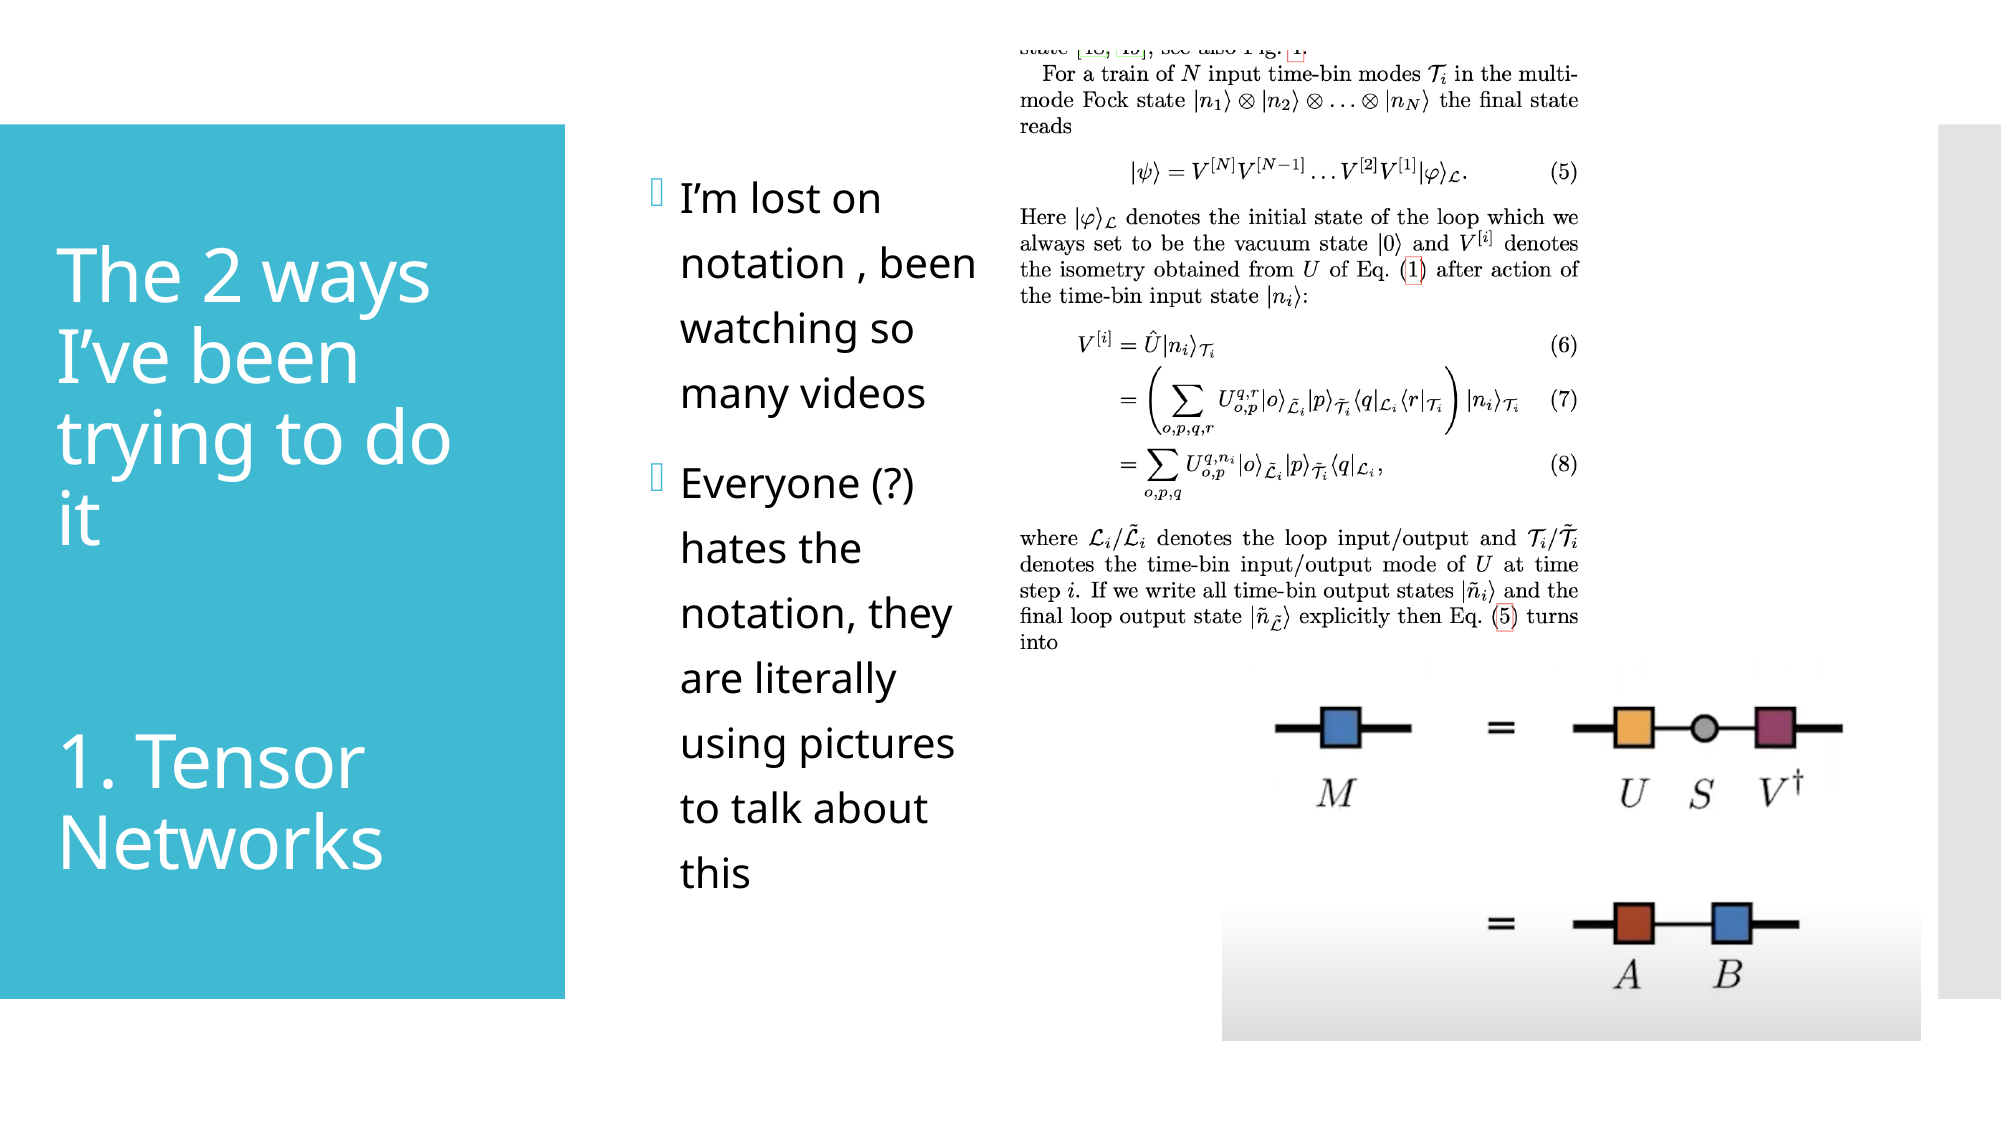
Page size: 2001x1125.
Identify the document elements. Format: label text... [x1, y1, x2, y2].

list I’m lost on notation , been watching so many videos Everyone (?) hates the notation, they are literally using pictures to talk about this [634, 141, 1000, 982]
title The 2 ways I’ve been trying to do it 1. Tensor Networks [41, 184, 525, 940]
picture [999, 50, 1922, 1041]
